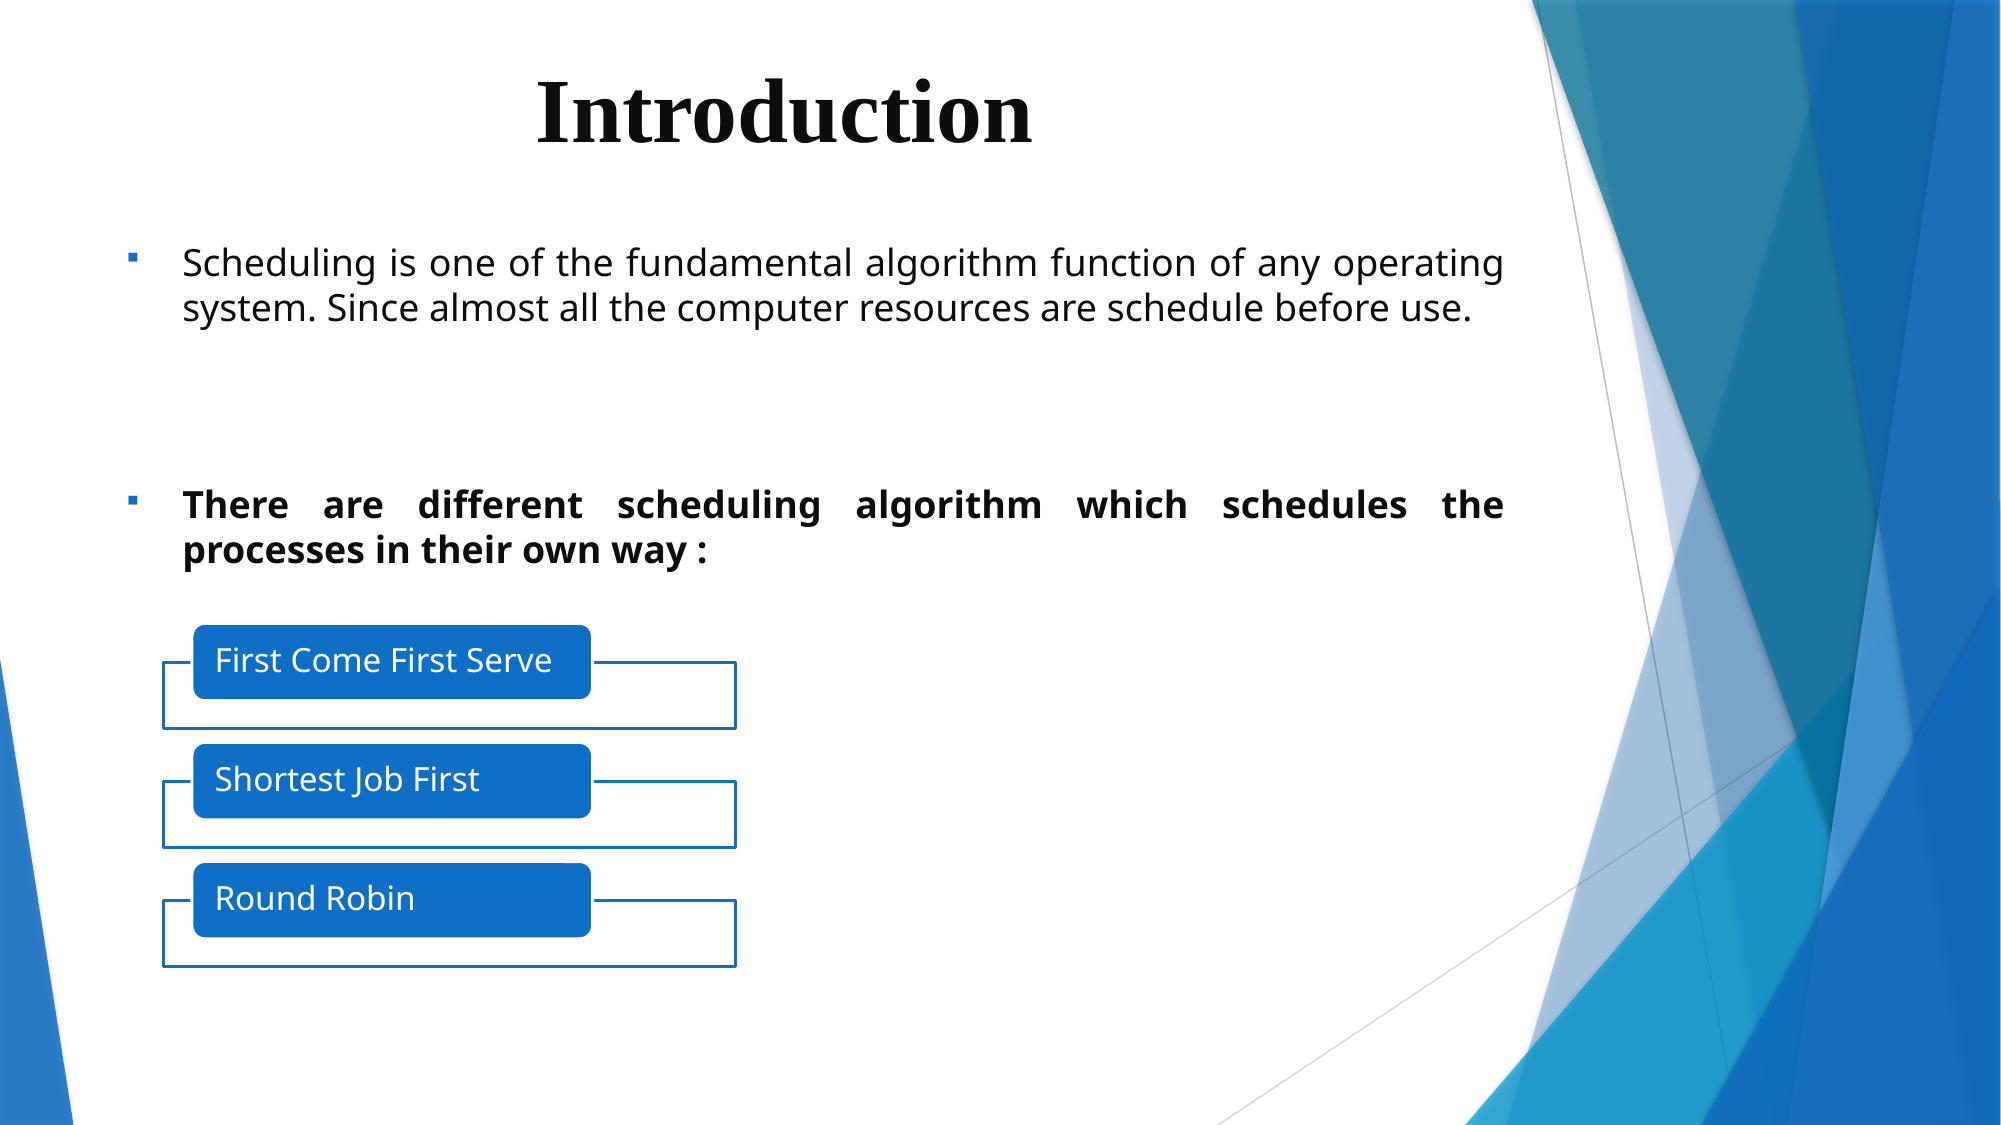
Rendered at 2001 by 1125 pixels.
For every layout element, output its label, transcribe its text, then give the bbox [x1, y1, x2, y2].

list Scheduling is one of the fundamental algorithm function of any operating system. Since almost all the computer resources are schedule before use. There are different scheduling algorithm which schedules the processes in their own way : [111, 231, 1522, 1059]
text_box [162, 612, 737, 978]
title Introduction [111, 42, 1522, 212]
